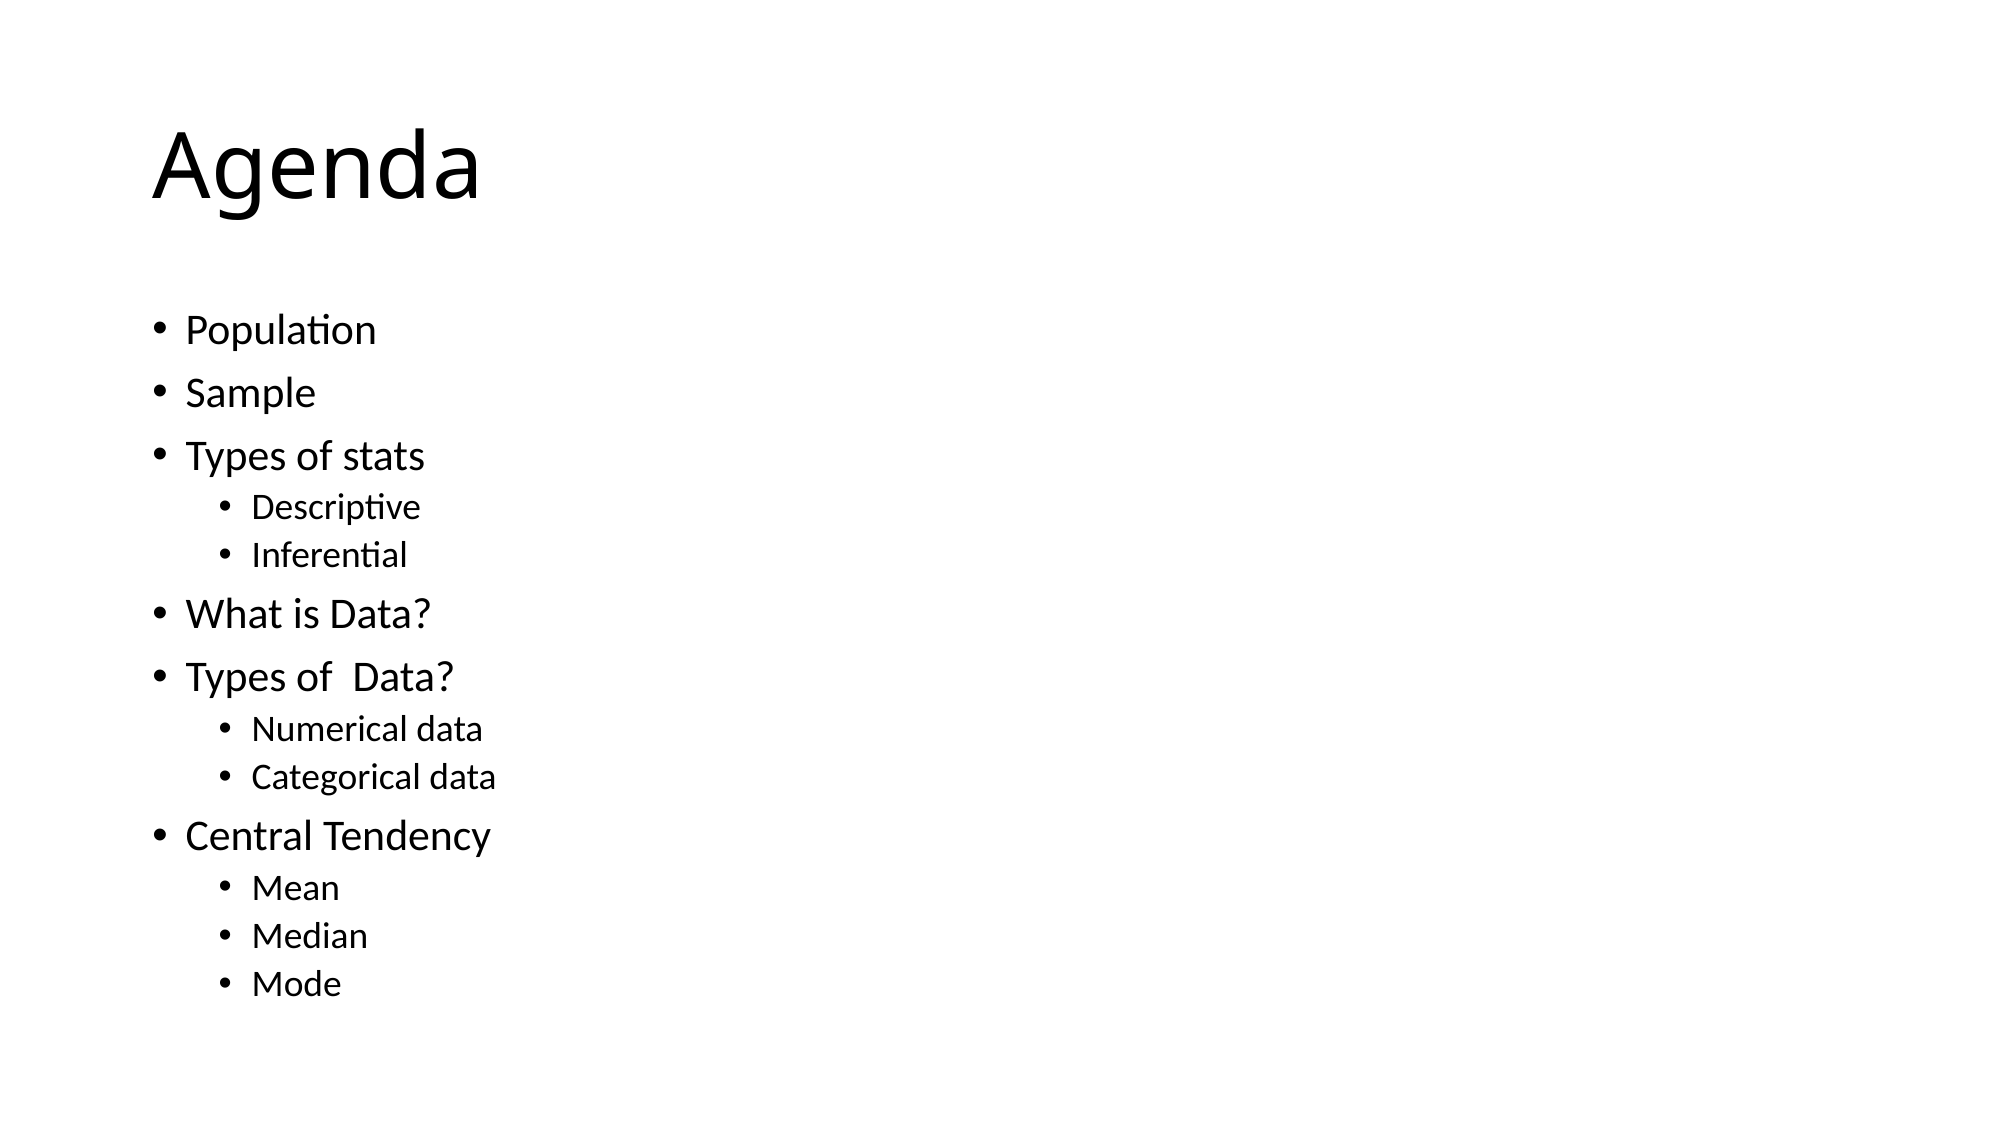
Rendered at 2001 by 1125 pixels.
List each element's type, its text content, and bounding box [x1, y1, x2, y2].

title Agenda [137, 59, 1863, 278]
list Population Sample Types of stats Descriptive Inferential What is Data? Types of Data? Numerical data Categorical data Central Tendency Mean Median Mode [137, 299, 1863, 1014]
